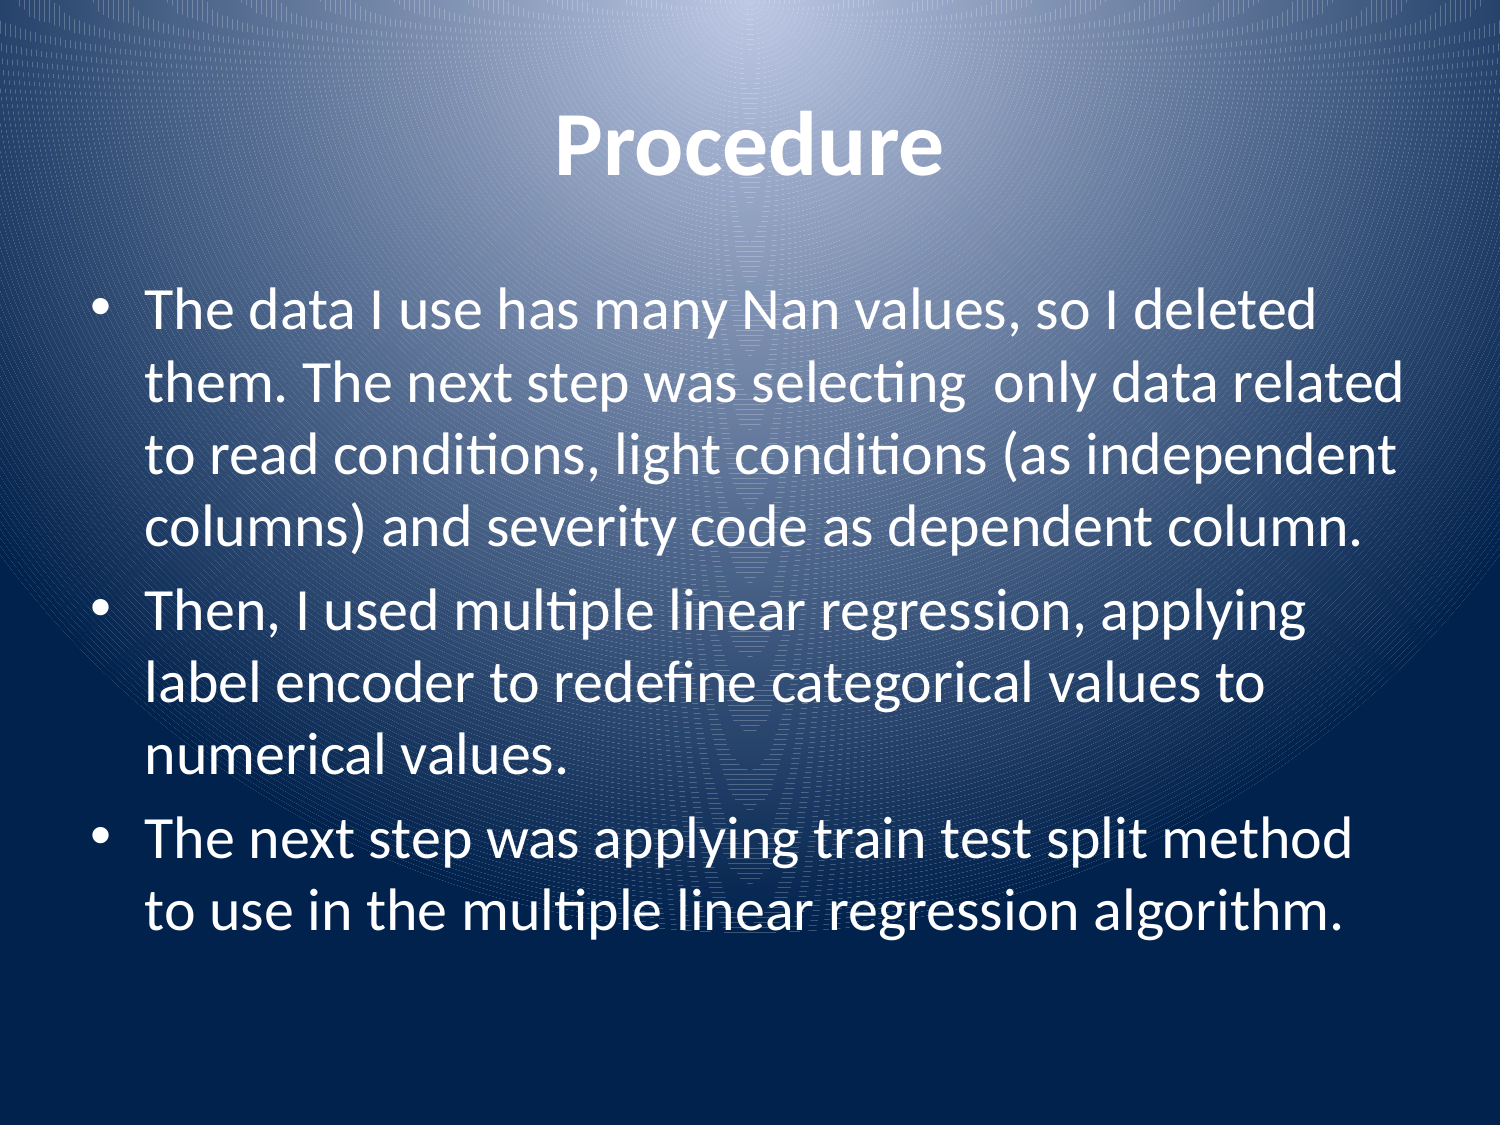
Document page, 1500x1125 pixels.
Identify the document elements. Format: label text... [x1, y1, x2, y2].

title Procedure [75, 45, 1425, 233]
list The data I use has many Nan values, so I deleted them. The next step was selecting only data related to read conditions, light conditions (as independent columns) and severity code as dependent column. Then, I used multiple linear regression, applying label encoder to redefine categorical values to numerical values. The next step was applying train test split method to use in the multiple linear regression algorithm. [75, 262, 1425, 1005]
